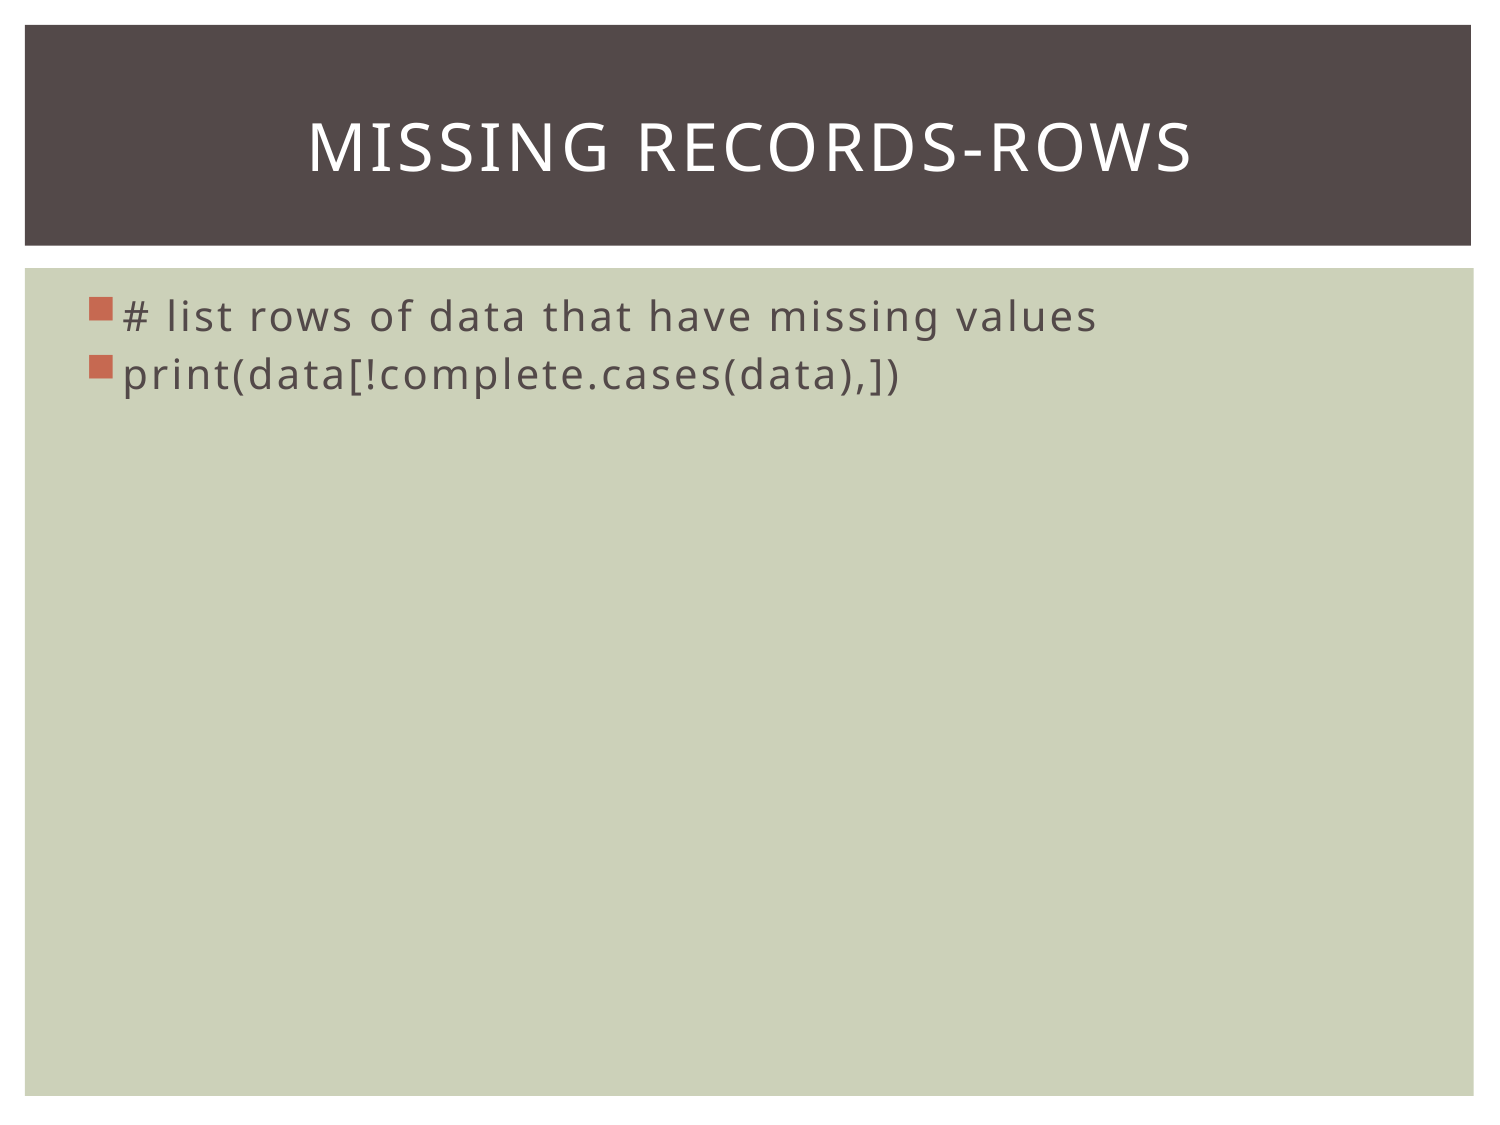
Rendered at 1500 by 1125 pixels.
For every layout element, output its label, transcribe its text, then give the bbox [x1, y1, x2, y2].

title Missing Records-Rows [62, 58, 1438, 232]
list # list rows of data that have missing values print(data[!complete.cases(data),]) [62, 281, 1442, 1005]
